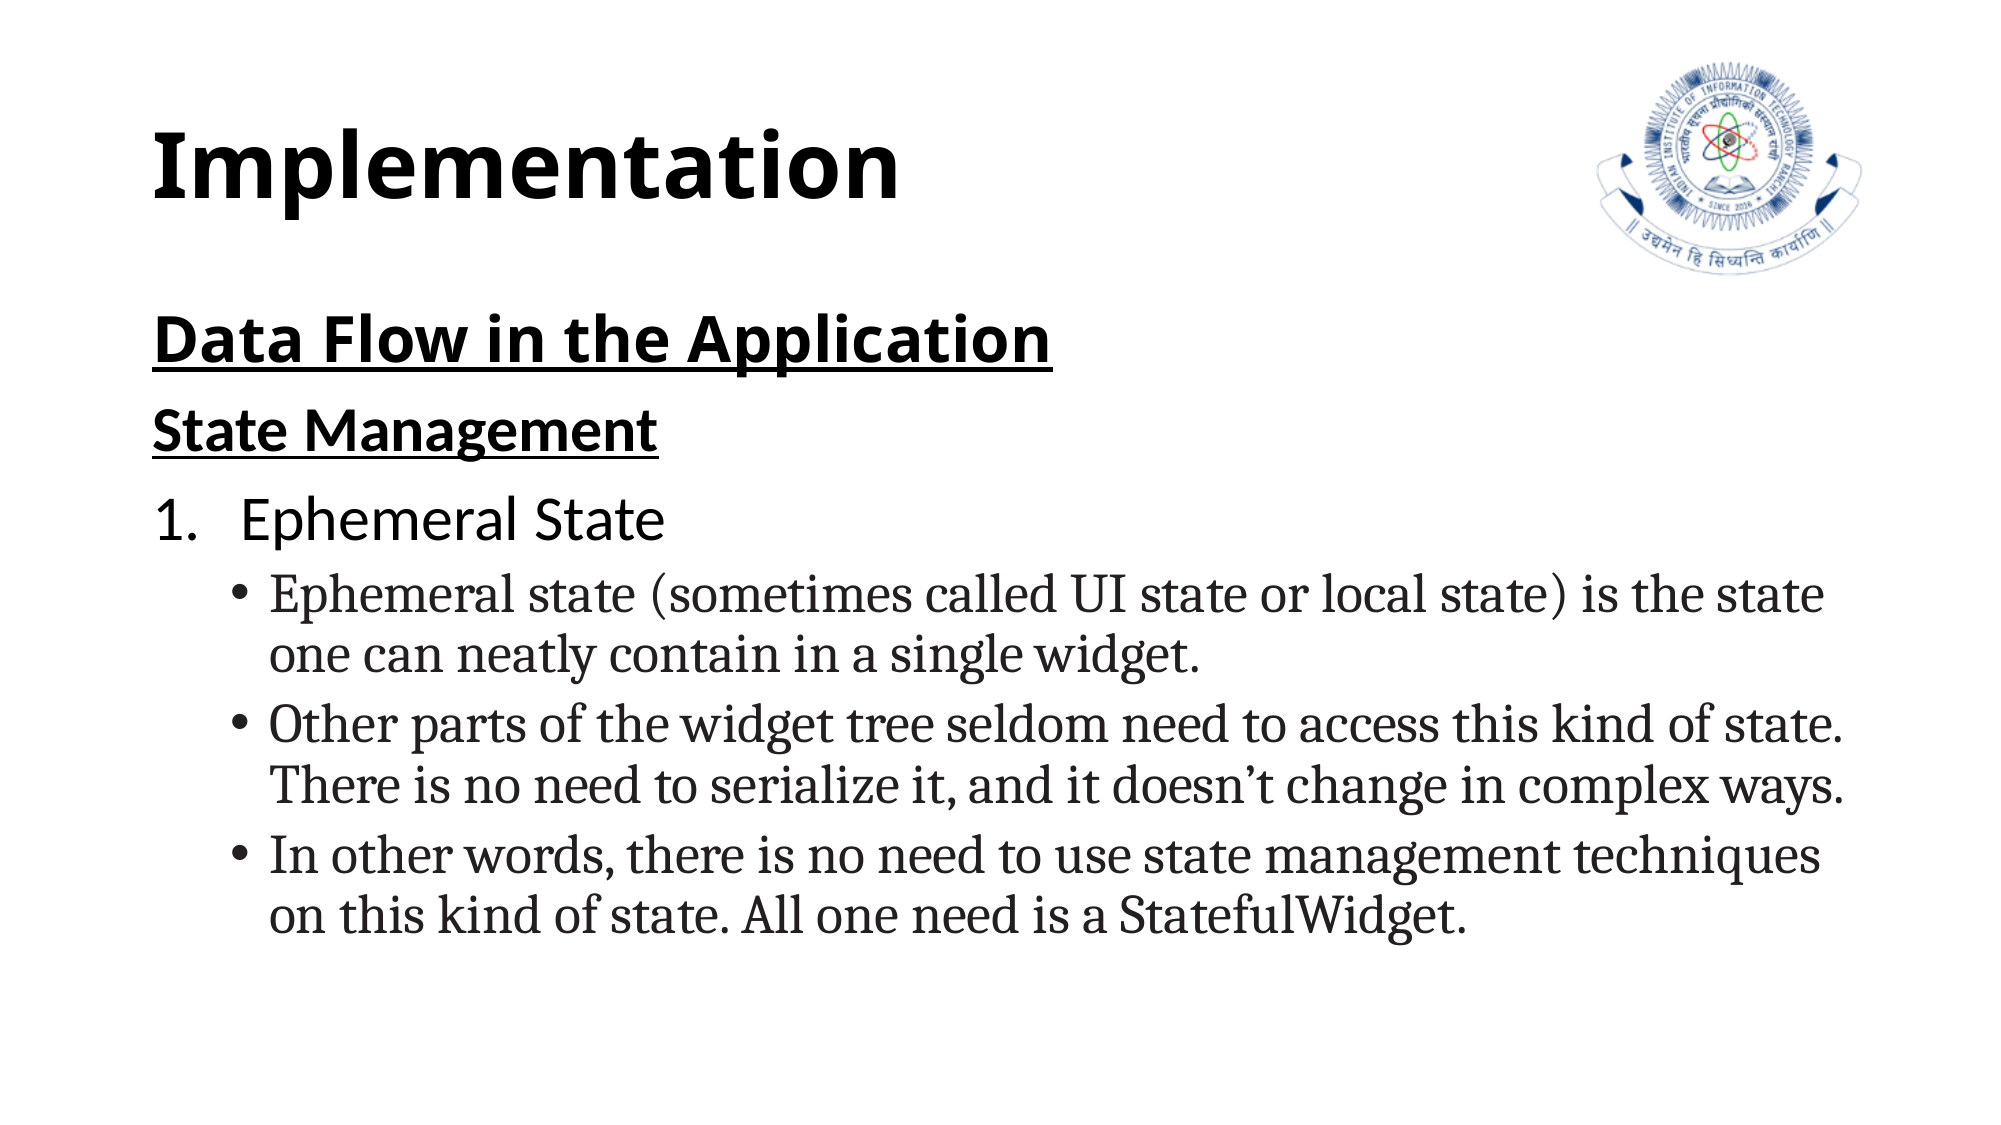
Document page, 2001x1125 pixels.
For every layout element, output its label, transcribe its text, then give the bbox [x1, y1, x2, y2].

list Data Flow in the Application State Management Ephemeral State Ephemeral state (sometimes called UI state or local state) is the state one can neatly contain in a single widget. Other parts of the widget tree seldom need to access this kind of state. There is no need to serialize it, and it doesn’t change in complex ways. In other words, there is no need to use state management techniques on this kind of state. All one need is a StatefulWidget. [137, 299, 1863, 1014]
title Implementation [137, 59, 1863, 278]
picture [1595, 61, 1863, 276]
